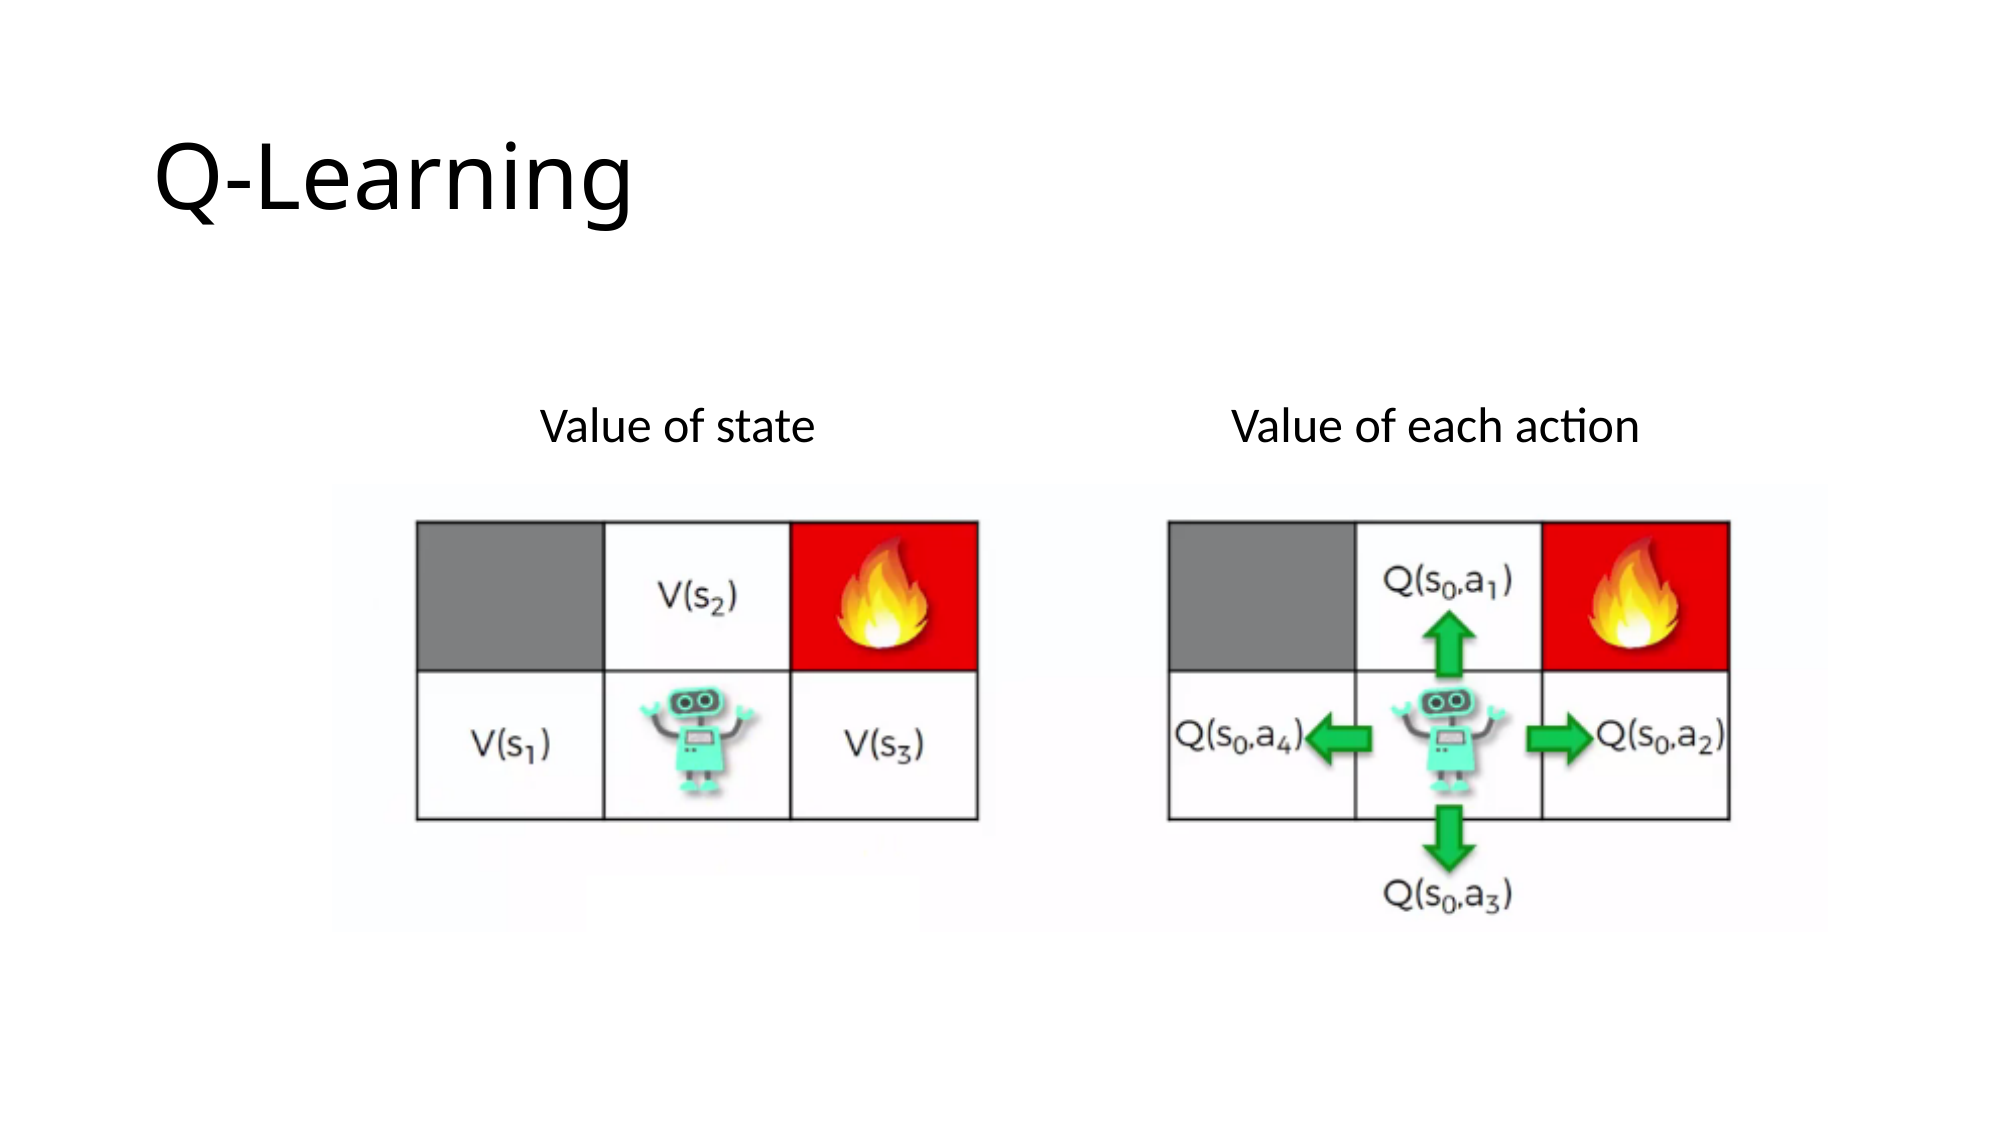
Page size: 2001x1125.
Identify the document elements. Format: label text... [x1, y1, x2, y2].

title Q-Learning [137, 71, 1863, 289]
text_box Value of state [525, 385, 832, 460]
text_box Value of each action [1216, 385, 1656, 460]
picture [332, 484, 1828, 932]
